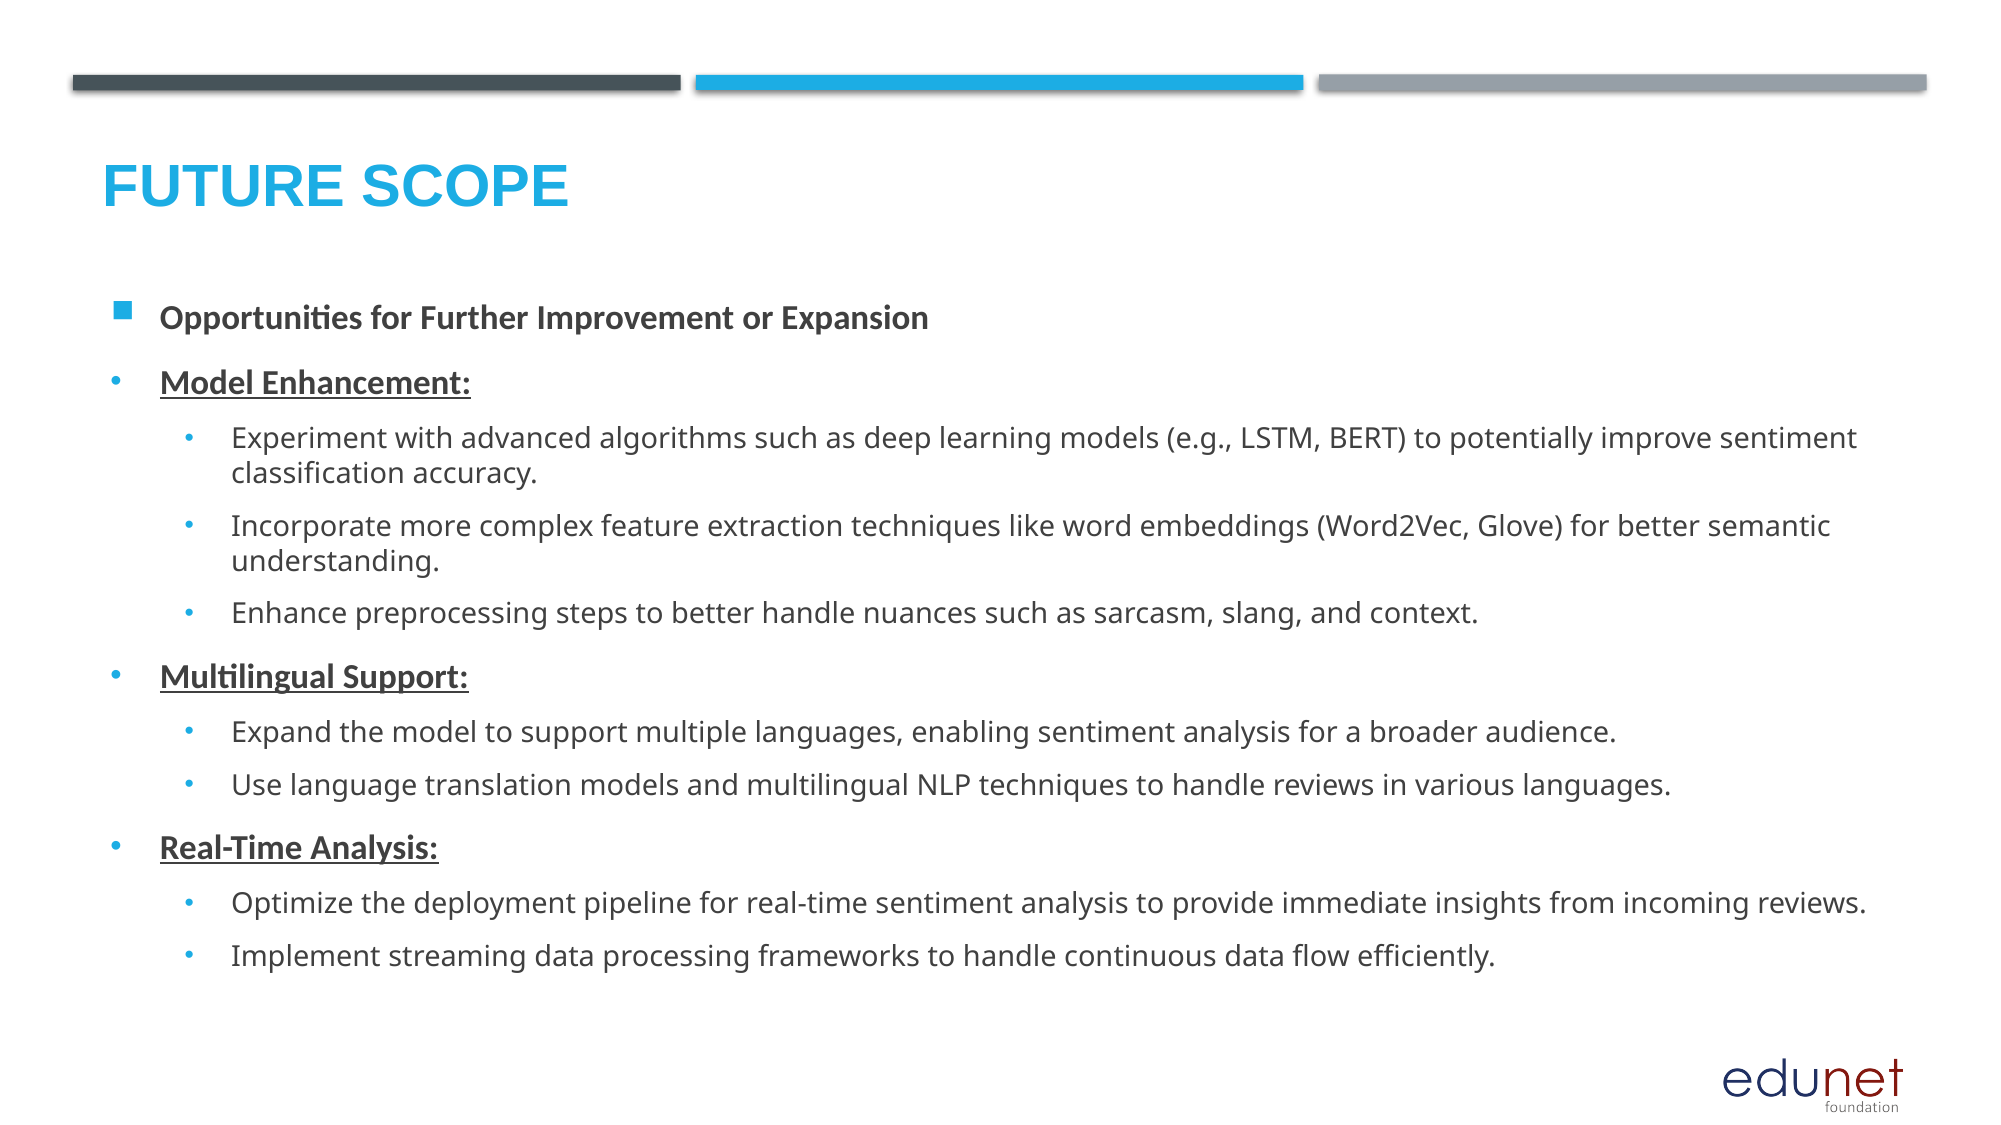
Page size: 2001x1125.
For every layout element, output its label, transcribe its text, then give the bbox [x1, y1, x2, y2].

text_box Future scope [87, 138, 1898, 226]
picture [1719, 1056, 1905, 1116]
list Opportunities for Further Improvement or Expansion Model Enhancement: Experiment with advanced algorithms such as deep learning models (e.g., LSTM, BERT) to potentially improve sentiment classification accuracy. Incorporate more complex feature extraction techniques like word embeddings (Word2Vec, Glove) for better semantic understanding. Enhance preprocessing steps to better handle nuances such as sarcasm, slang, and context. Multilingual Support: Expand the model to support multiple languages, enabling sentiment analysis for a broader audience. Use language translation models and multilingual NLP techniques to handle reviews in various languages. Real-Time Analysis: Optimize the deployment pipeline for real-time sentiment analysis to provide immediate insights from incoming reviews. Implement streaming data processing frameworks to handle continuous data flow efficiently. [95, 213, 1905, 981]
